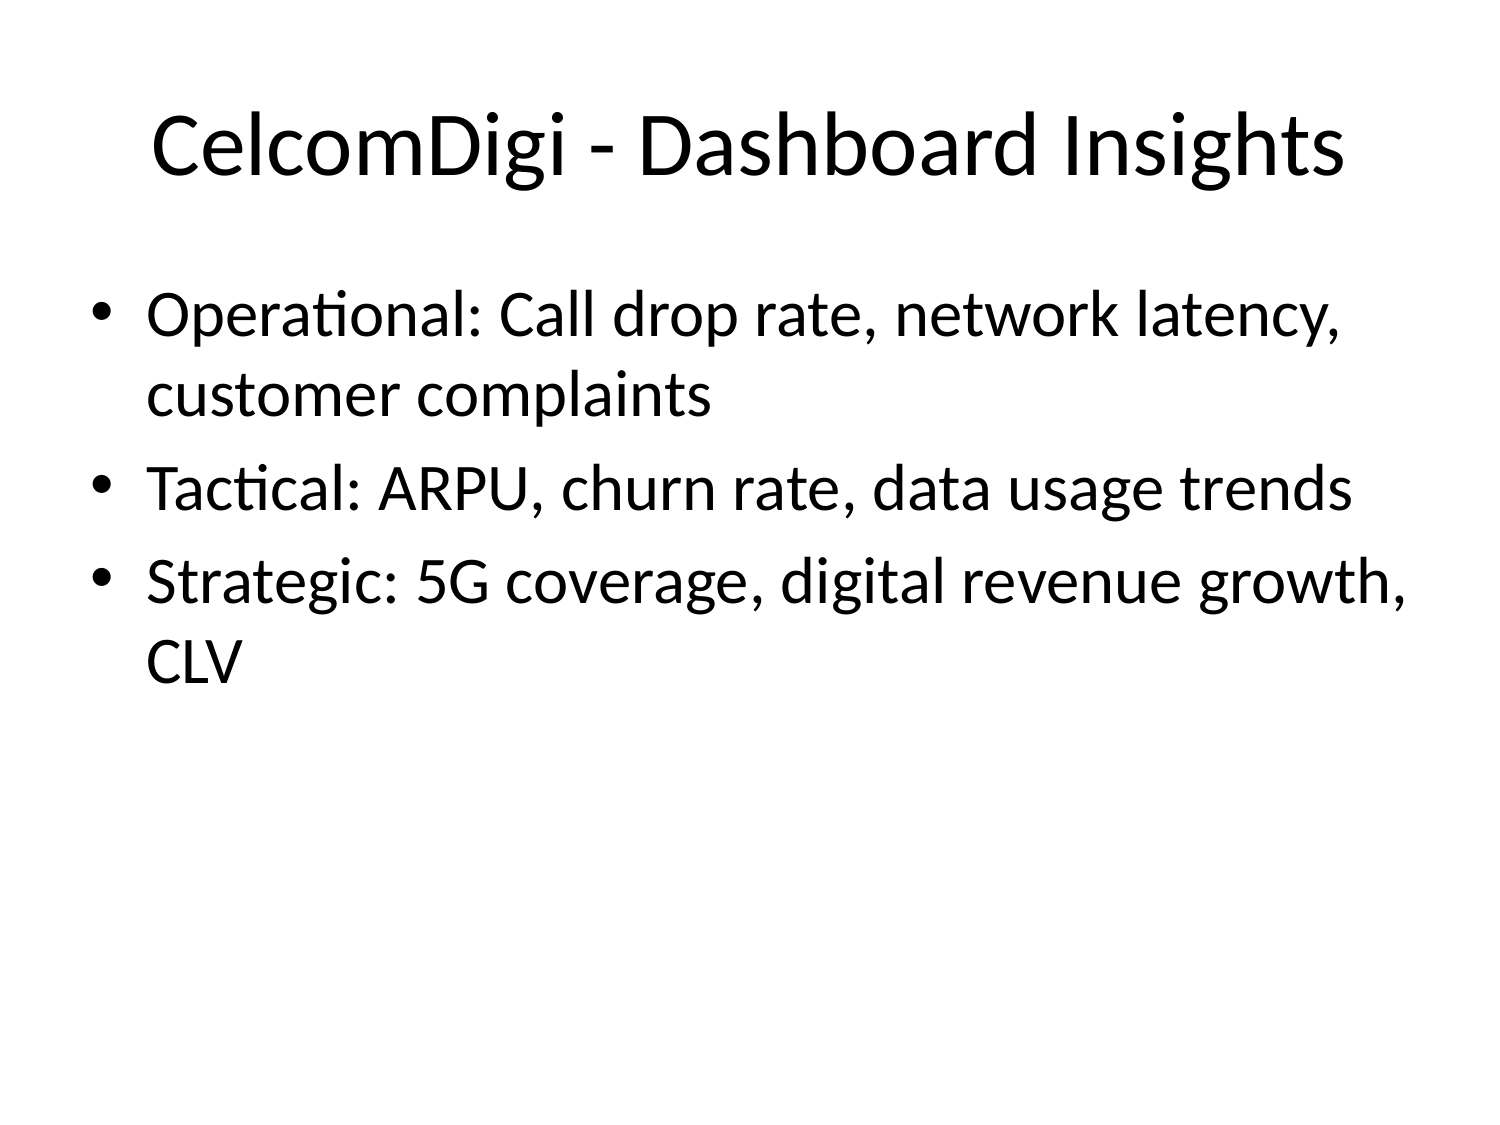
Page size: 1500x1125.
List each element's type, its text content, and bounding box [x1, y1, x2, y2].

list Operational: Call drop rate, network latency, customer complaints Tactical: ARPU, churn rate, data usage trends Strategic: 5G coverage, digital revenue growth, CLV [75, 262, 1425, 1005]
title CelcomDigi - Dashboard Insights [75, 45, 1425, 233]
